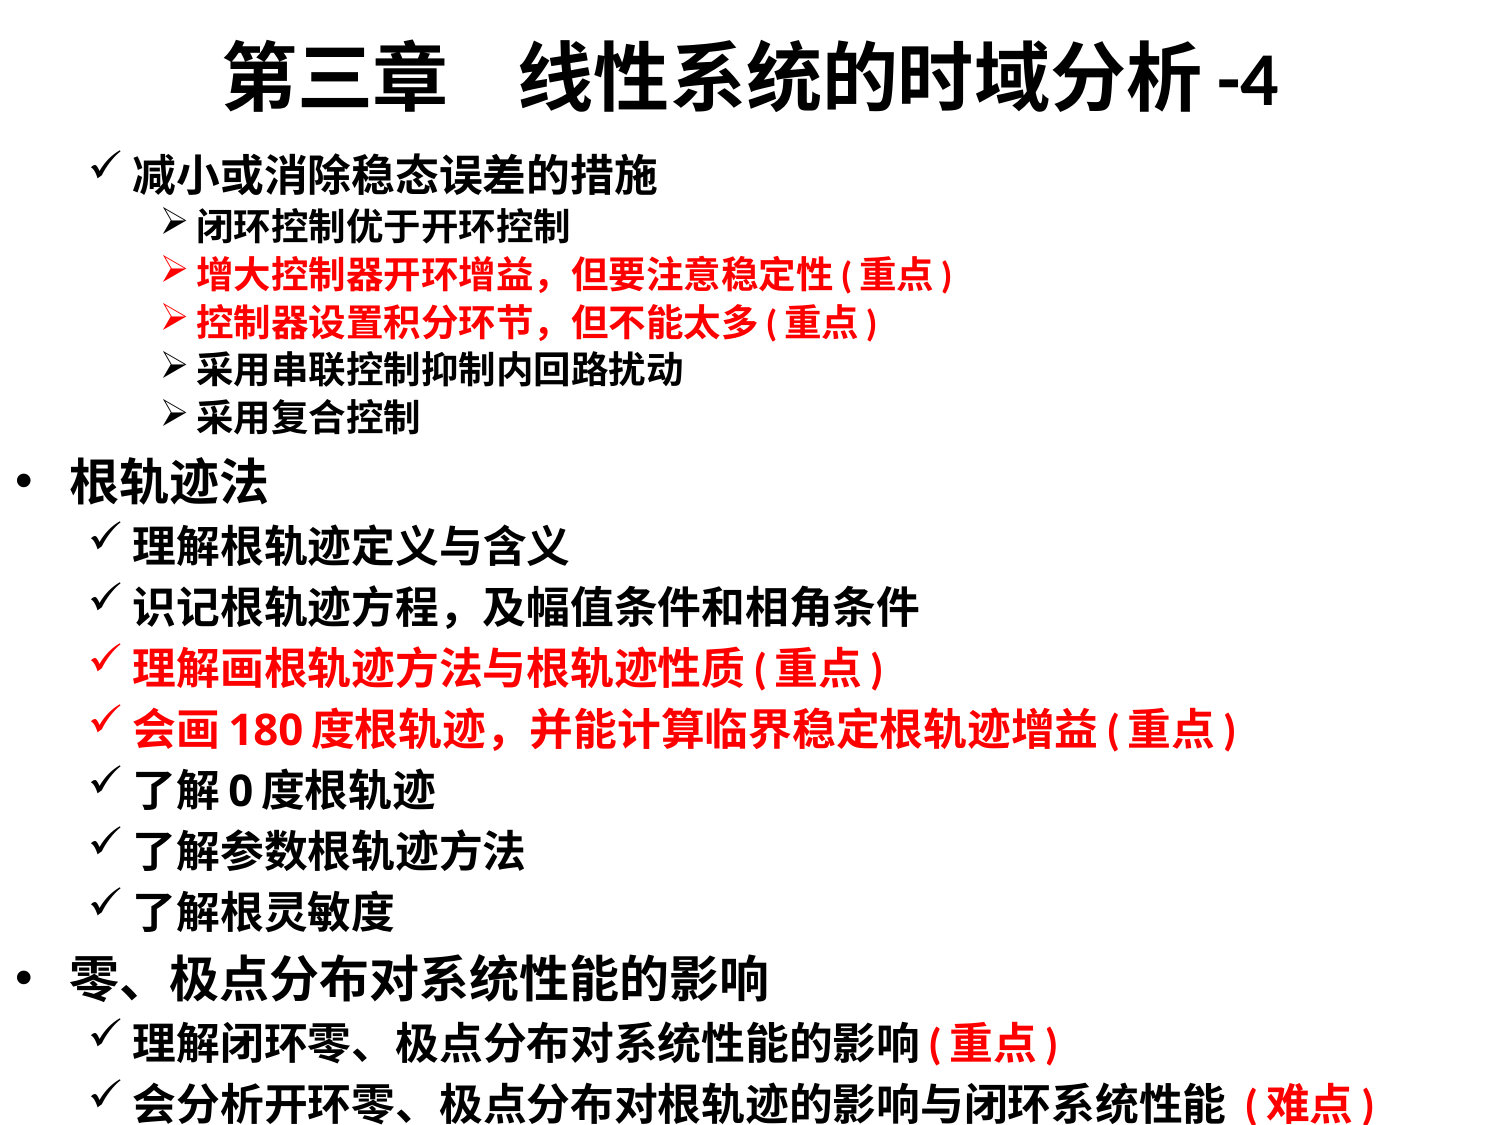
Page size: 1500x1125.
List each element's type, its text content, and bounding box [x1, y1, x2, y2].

list 减小或消除稳态误差的措施 闭环控制优于开环控制 增大控制器开环增益，但要注意稳定性(重点) 控制器设置积分环节，但不能太多(重点) 采用串联控制抑制内回路扰动 采用复合控制 根轨迹法 理解根轨迹定义与含义 识记根轨迹方程，及幅值条件和相角条件 理解画根轨迹方法与根轨迹性质(重点) 会画180度根轨迹，并能计算临界稳定根轨迹增益(重点) 了解0度根轨迹 了解参数根轨迹方法 了解根灵敏度 零、极点分布对系统性能的影响 理解闭环零、极点分布对系统性能的影响(重点) 会分析开环零、极点分布对根轨迹的影响与闭环系统性能 (难点) [0, 140, 1500, 1125]
title 第三章 线性系统的时域分析-4 [75, 21, 1425, 129]
